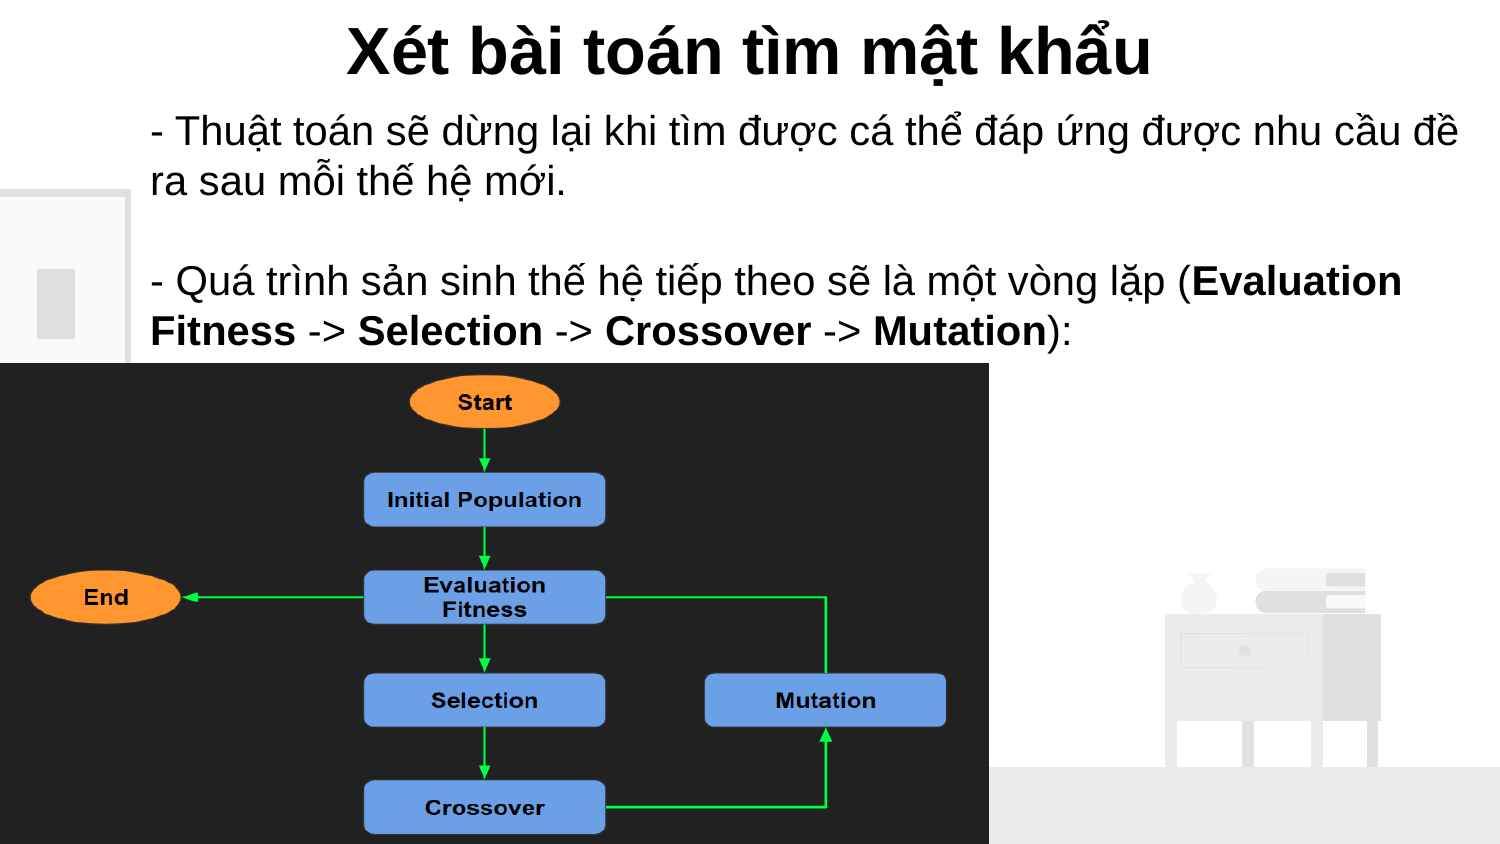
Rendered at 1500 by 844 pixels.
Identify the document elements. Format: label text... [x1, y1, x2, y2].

picture [0, 363, 989, 844]
text_box Xét bài toán tìm mật khẩu [0, 0, 1500, 95]
text_box - Thuật toán sẽ dừng lại khi tìm được cá thể đáp ứng được nhu cầu đề ra sau mỗi thế hệ mới. - Quá trình sản sinh thế hệ tiếp theo sẽ là một vòng lặp (Evaluation Fitness -> Selection -> Crossover -> Mutation): [135, 96, 1500, 361]
